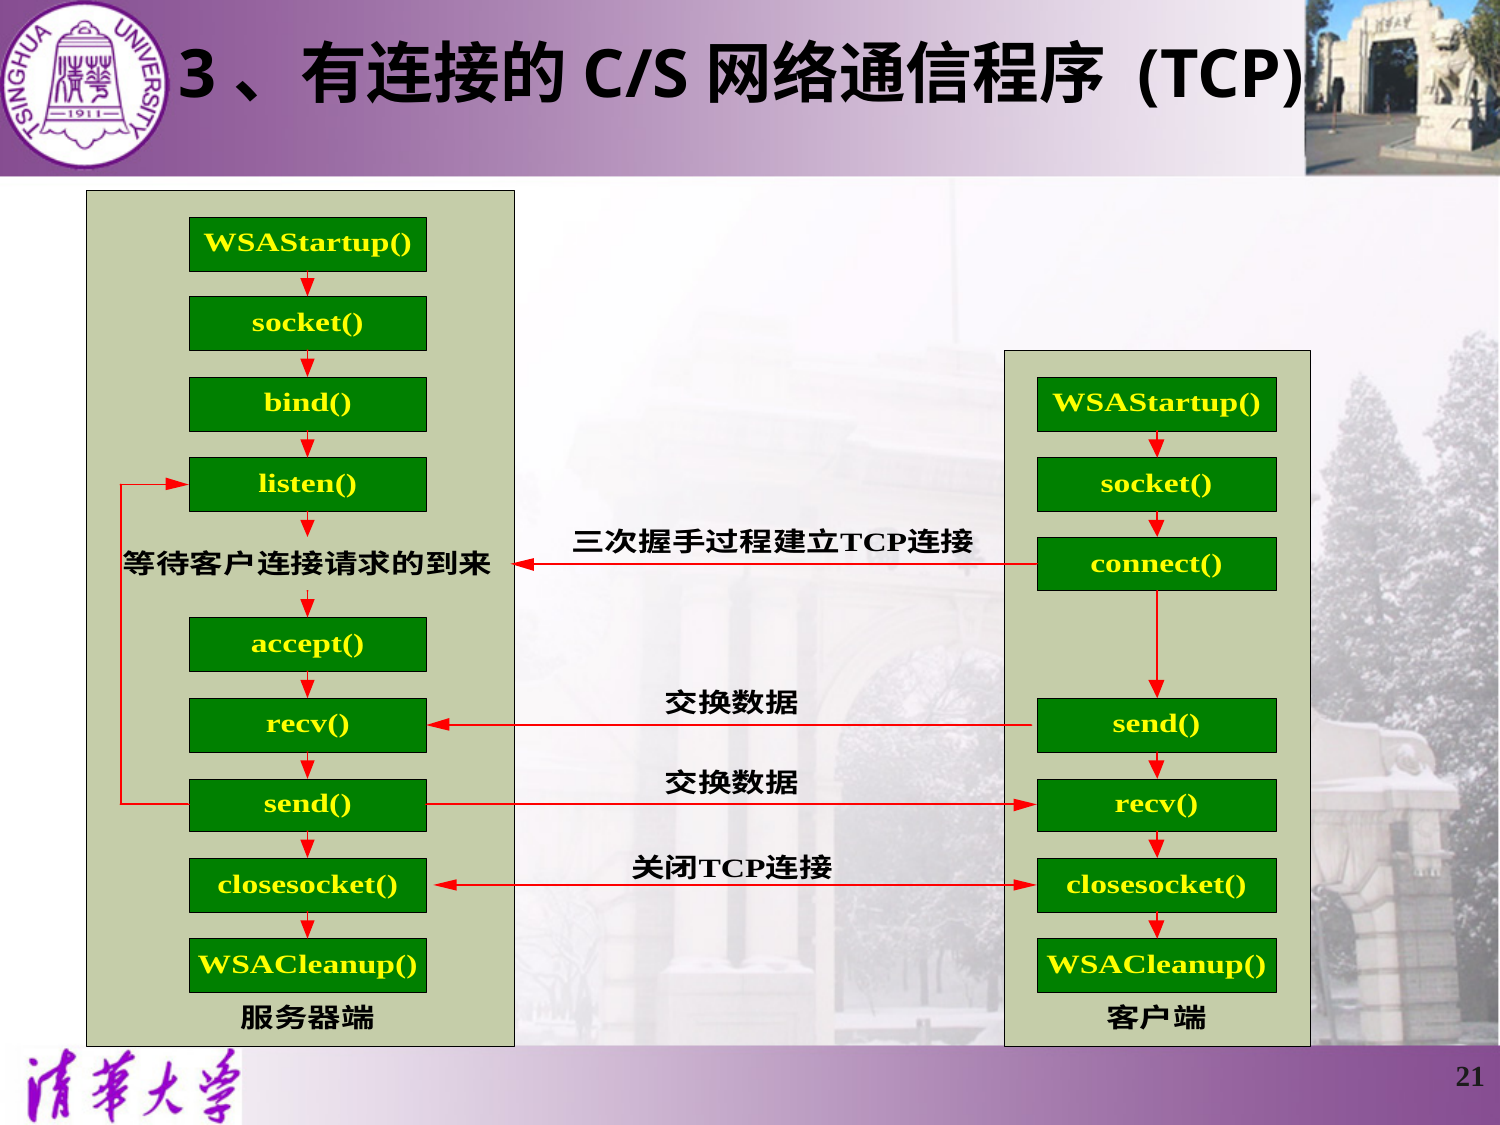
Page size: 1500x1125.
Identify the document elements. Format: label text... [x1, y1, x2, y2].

slide_number 21 [1187, 1050, 1500, 1125]
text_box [70, 187, 1313, 1049]
picture [0, 0, 1500, 1125]
text_box 3、有连接的C/S网络通信程序 (TCP) [164, 12, 1430, 129]
